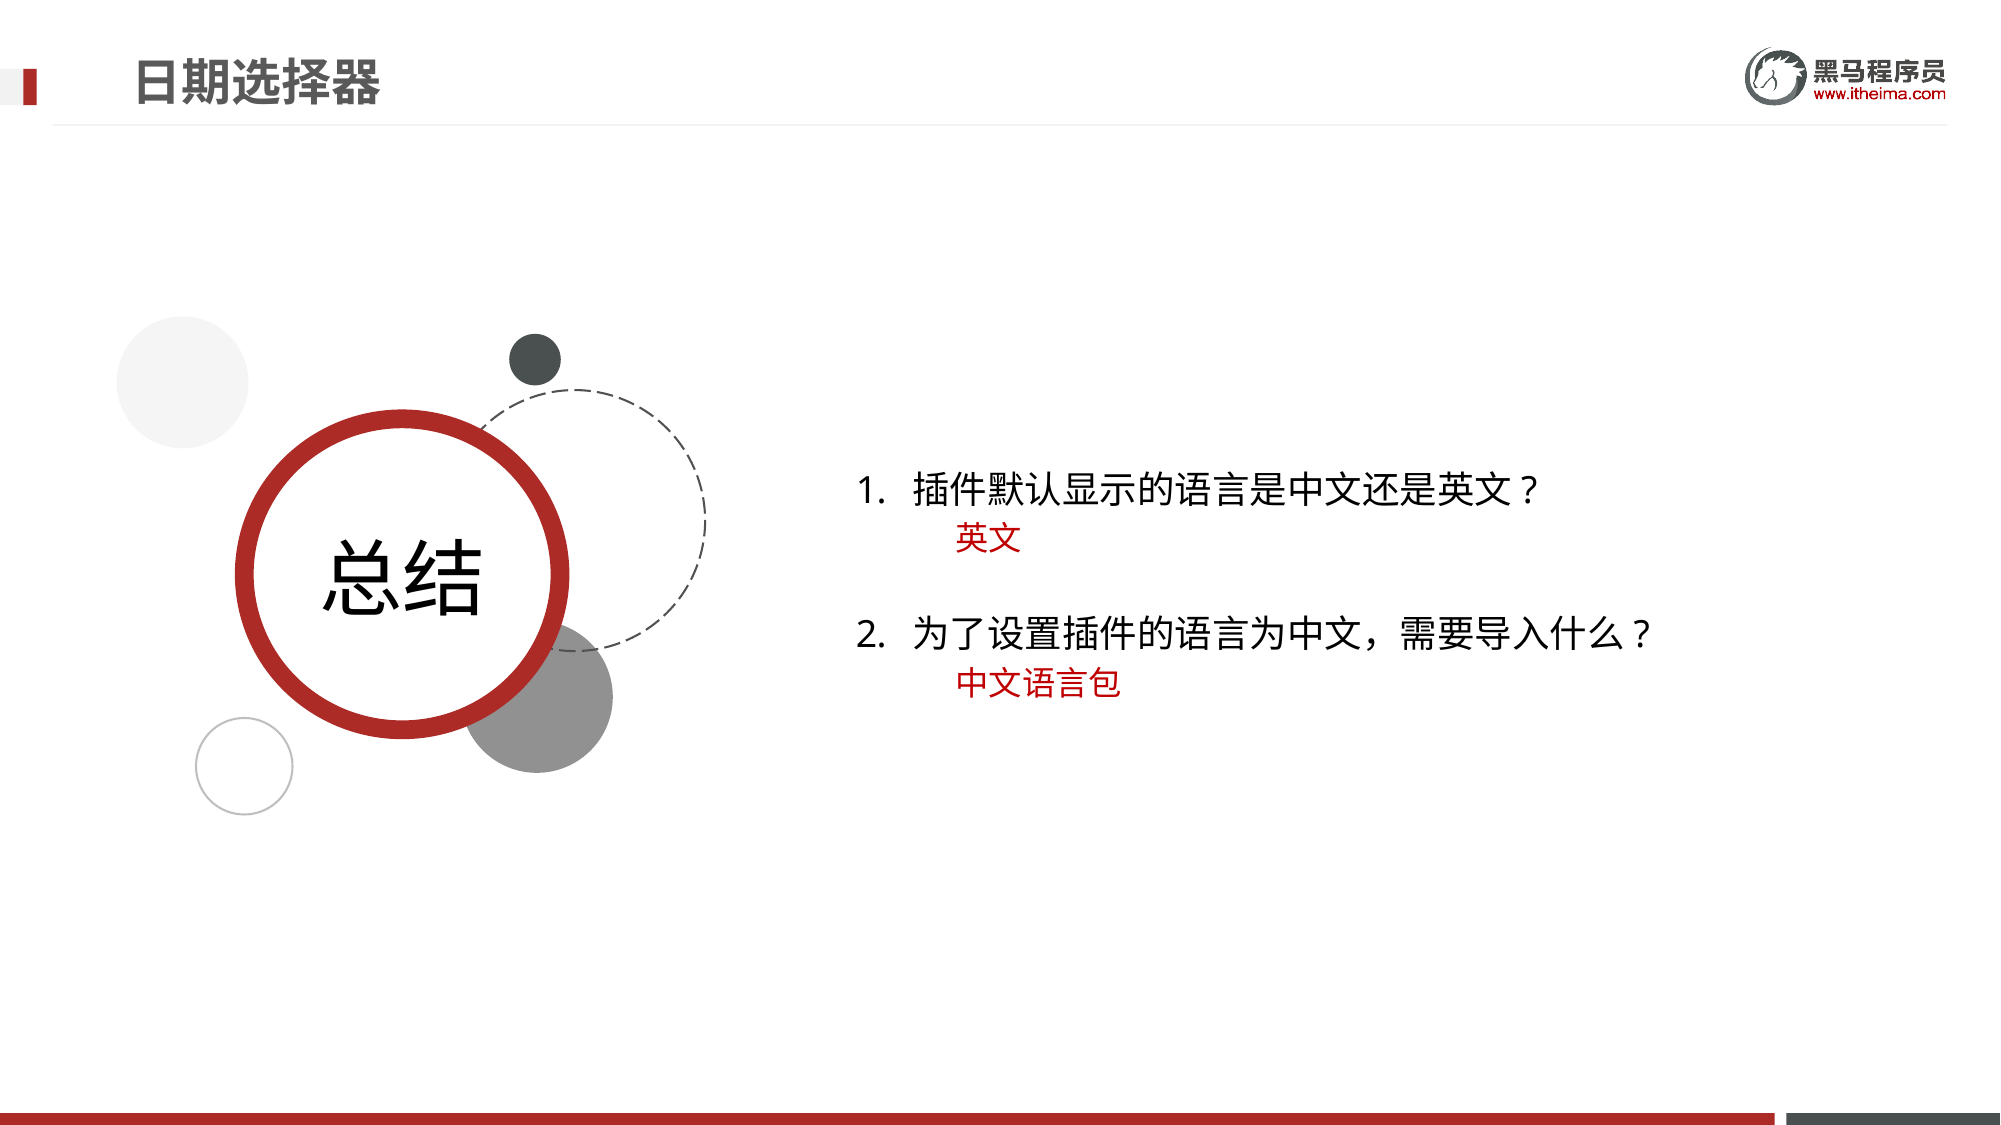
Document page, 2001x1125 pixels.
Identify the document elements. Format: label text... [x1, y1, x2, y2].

list 插件默认显示的语言是中文还是英文? 英文 为了设置插件的语言为中文，需要导入什么? 中文语言包 [841, 239, 1786, 980]
title 日期选择器 [116, 38, 1556, 124]
picture [1744, 46, 1946, 106]
